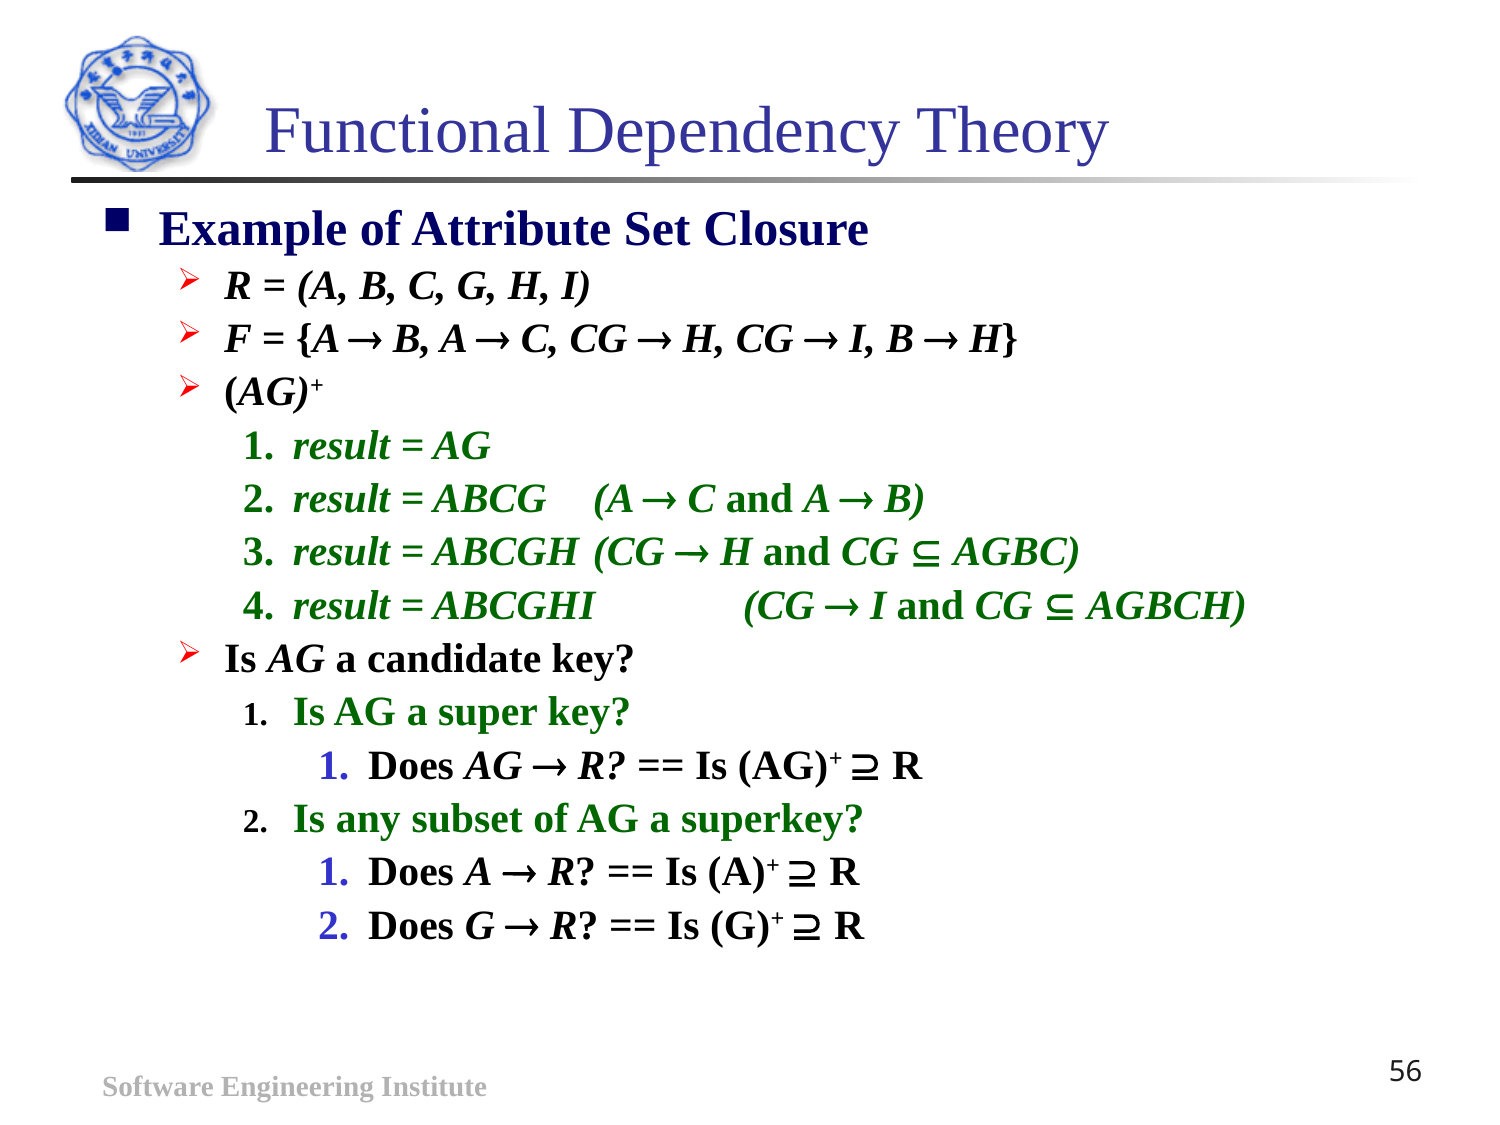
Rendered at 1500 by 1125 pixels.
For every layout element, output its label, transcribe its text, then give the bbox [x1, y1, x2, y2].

text_box Example of Attribute Set Closure R = (A, B, C, G, H, I) F = {A  B, A  C, CG  H, CG  I, B  H} (AG)+ 1. result = AG 2. result = ABCG (A  C and A  B) 3. result = ABCGH (CG  H and CG  AGBC) 4. result = ABCGHI (CG  I and CG  AGBCH) Is AG a candidate key? Is AG a super key? Does AG  R? == Is (AG)+  R Is any subset of AG a superkey? Does A  R? == Is (A)+  R Does G  R? == Is (G)+  R [87, 187, 1438, 1025]
slide_number 56 [1124, 1025, 1438, 1101]
footer Software Engineering Institute [87, 1025, 1113, 1100]
title Functional Dependency Theory [249, 24, 1429, 174]
picture [53, 30, 225, 172]
